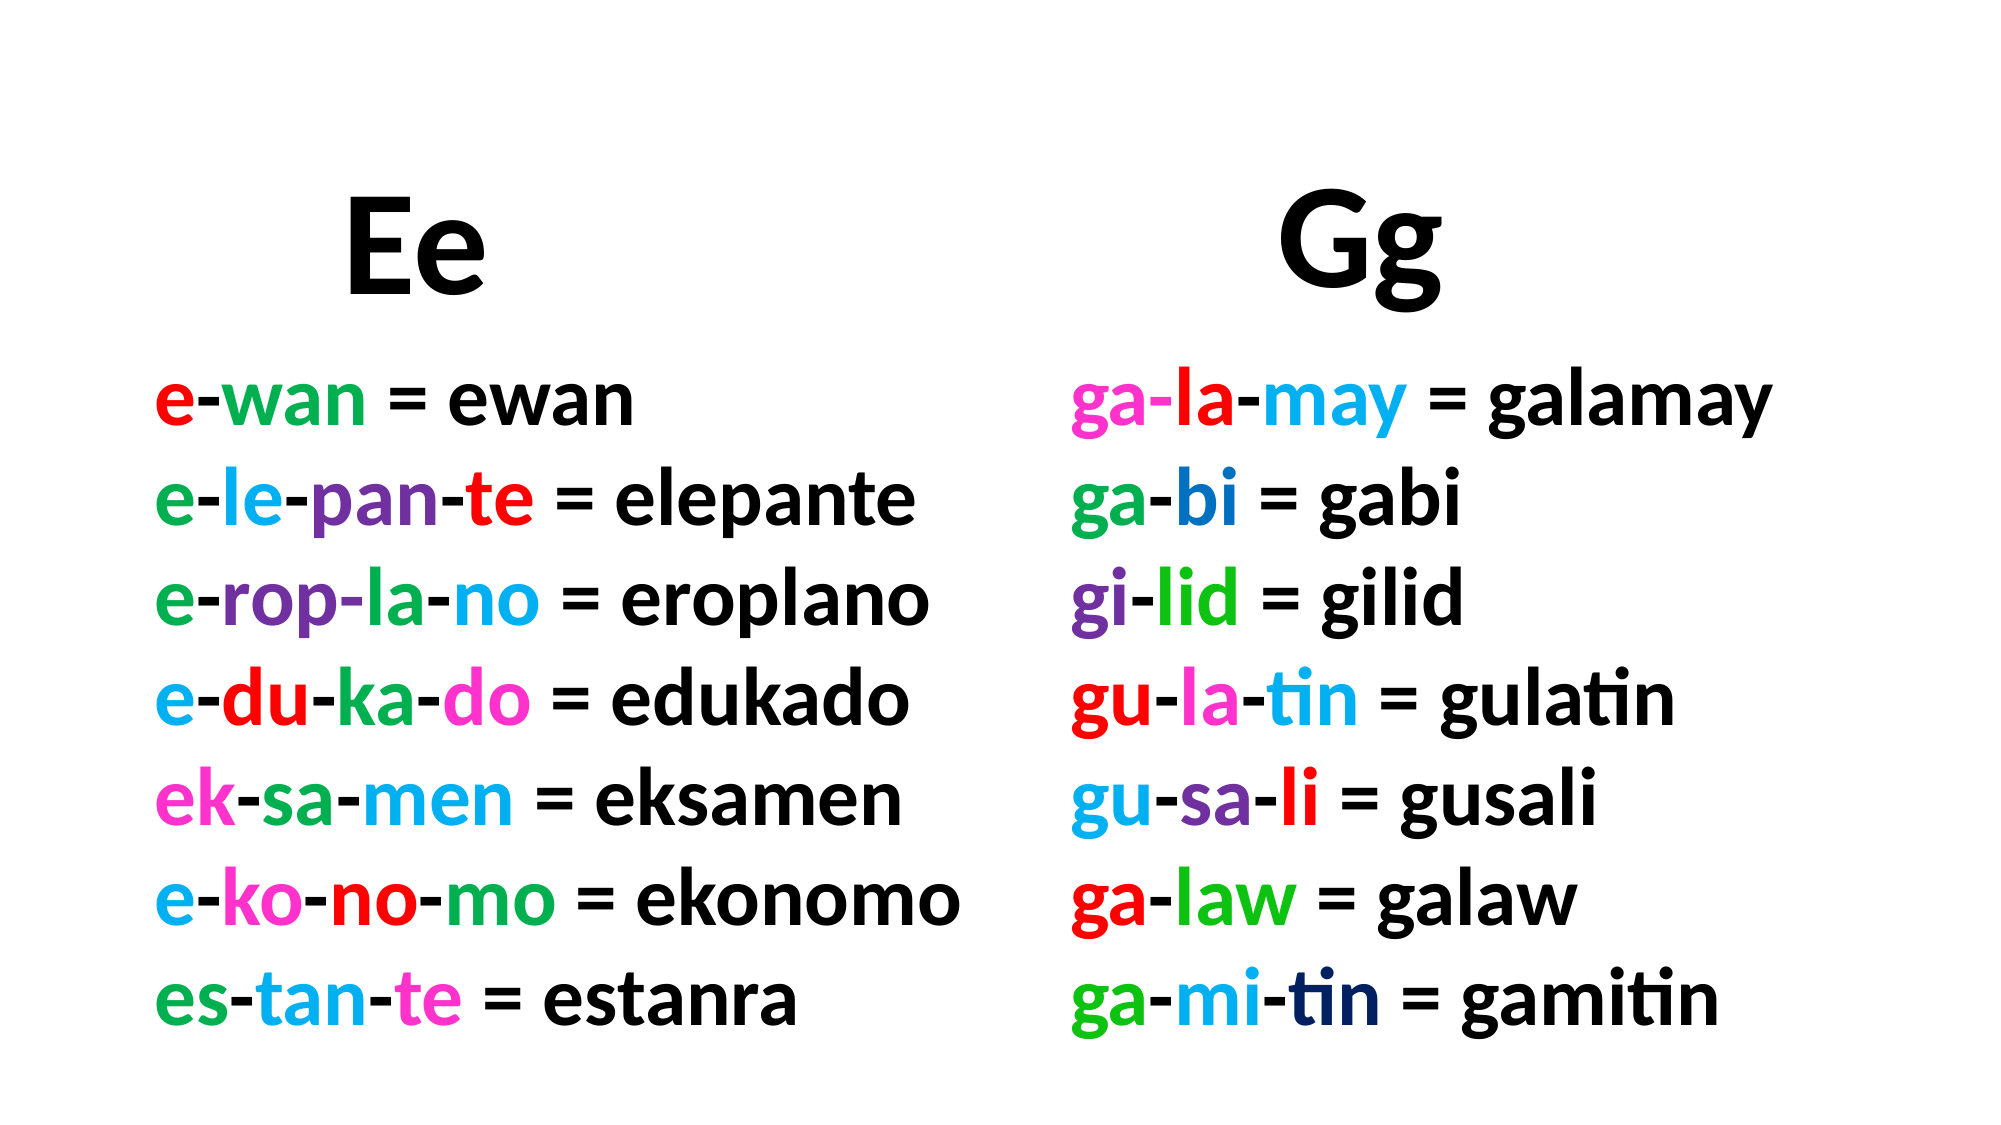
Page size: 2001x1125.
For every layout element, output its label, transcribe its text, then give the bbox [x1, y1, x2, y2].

text_box Gg [1262, 130, 1762, 325]
text_box ga-la-may = galamay ga-bi = gabi gi-lid = gilid gu-la-tin = gulatin gu-sa-li = gusali ga-law = galaw ga-mi-tin = gamitin [1055, 334, 1969, 1050]
text_box Ee [327, 137, 556, 333]
text_box e-wan = ewan e-le-pan-te = elepante e-rop-la-no = eroplano e-du-ka-do = edukado ek-sa-men = eksamen e-ko-no-mo = ekonomo es-tan-te = estanra [139, 334, 1055, 1050]
